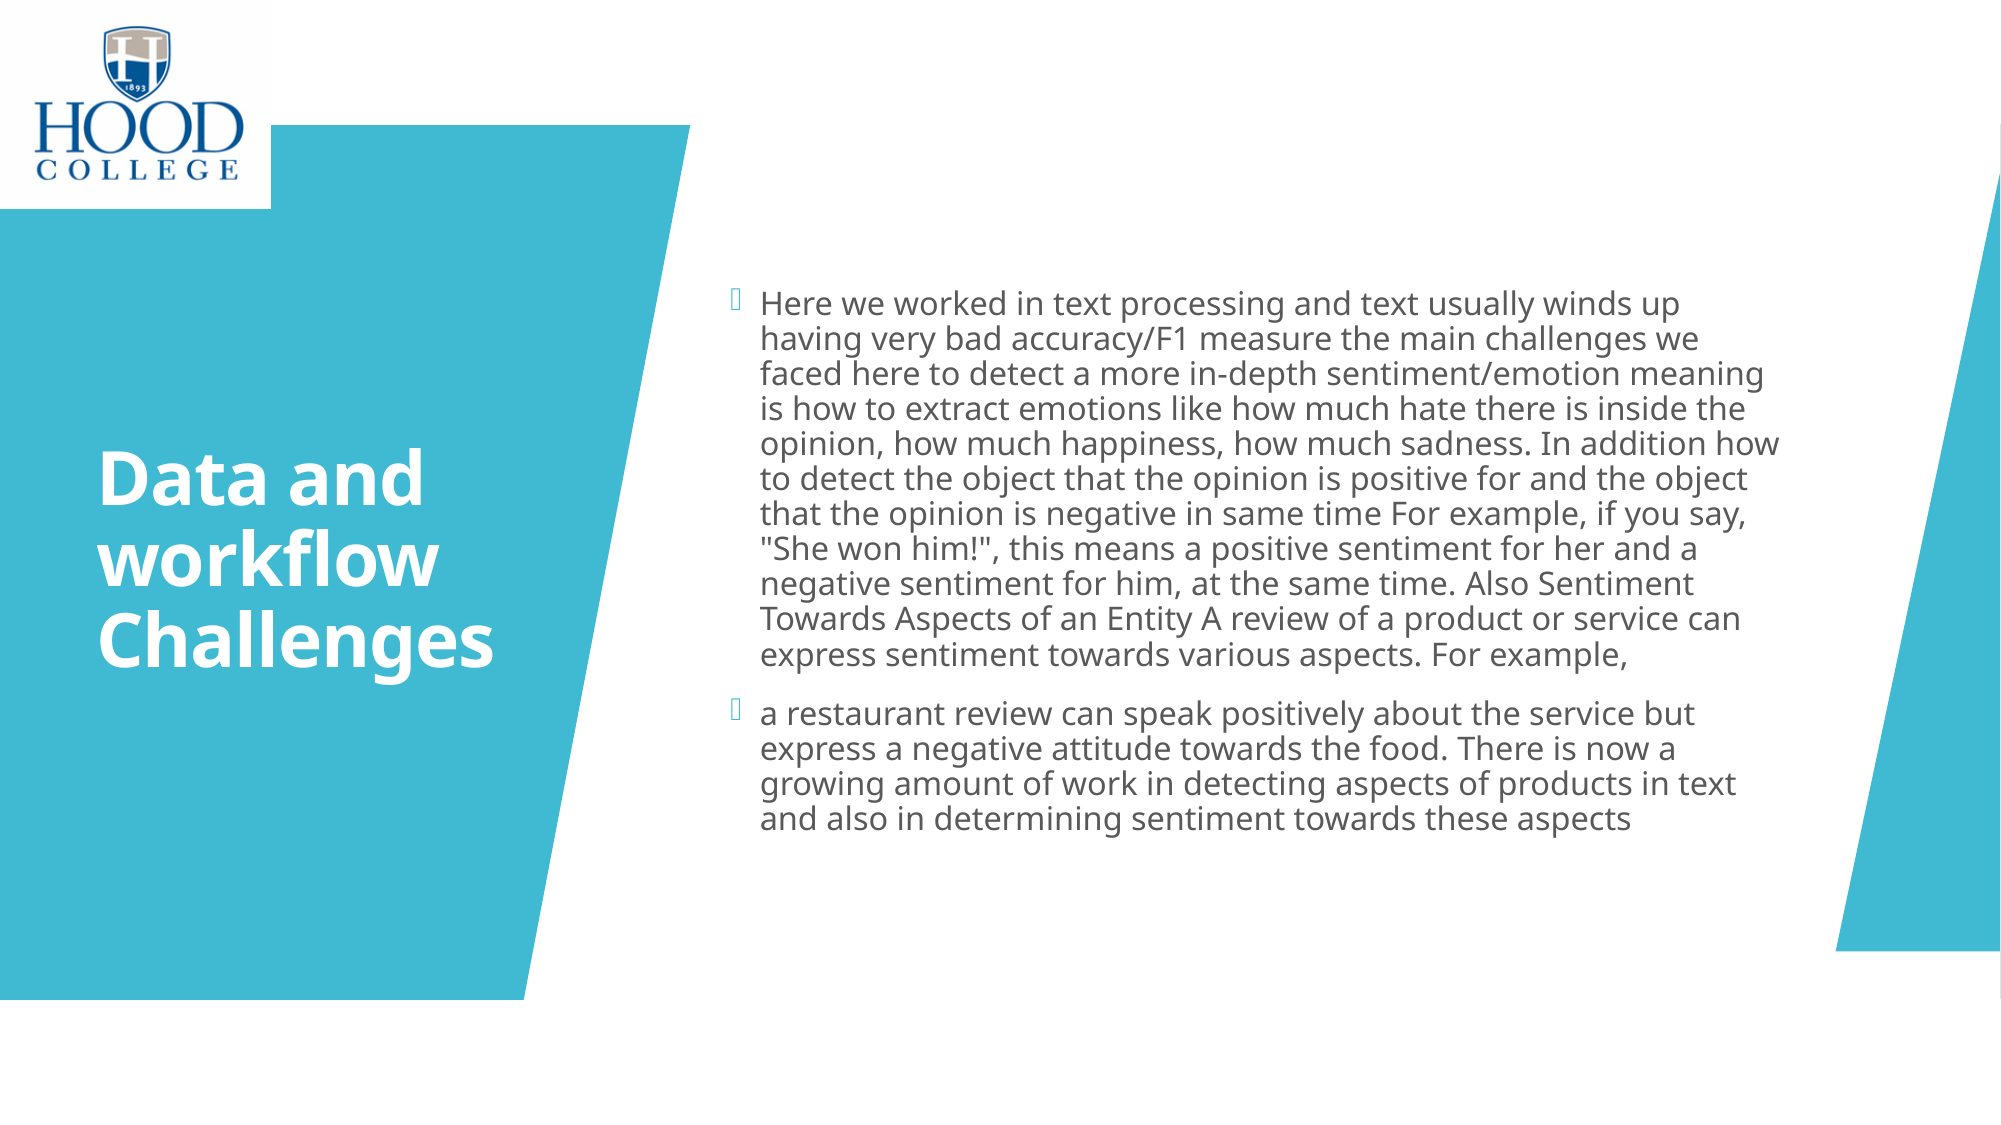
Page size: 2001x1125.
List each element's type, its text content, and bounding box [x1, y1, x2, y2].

text_box [1834, 172, 2000, 953]
list Here we worked in text processing and text usually winds up having very bad accuracy/F1 measure the main challenges we faced here to detect a more in-depth sentiment/emotion meaning is how to extract emotions like how much hate there is inside the opinion, how much happiness, how much sadness. In addition how to detect the object that the opinion is positive for and the object that the opinion is negative in same time For example, if you say, "She won him!", this means a positive sentiment for her and a negative sentiment for him, at the same time. Also Sentiment Towards Aspects of an Entity A review of a product or service can express sentiment towards various aspects. For example, a restaurant review can speak positively about the service but express a negative attitude towards the food. There is now a growing amount of work in detecting aspects of products in text and also in determining sentiment towards these aspects [715, 276, 1803, 849]
text_box [0, 0, 2000, 1125]
title Data and workflow Challenges [81, 276, 537, 849]
picture [0, 0, 271, 210]
text_box [0, 124, 692, 1001]
